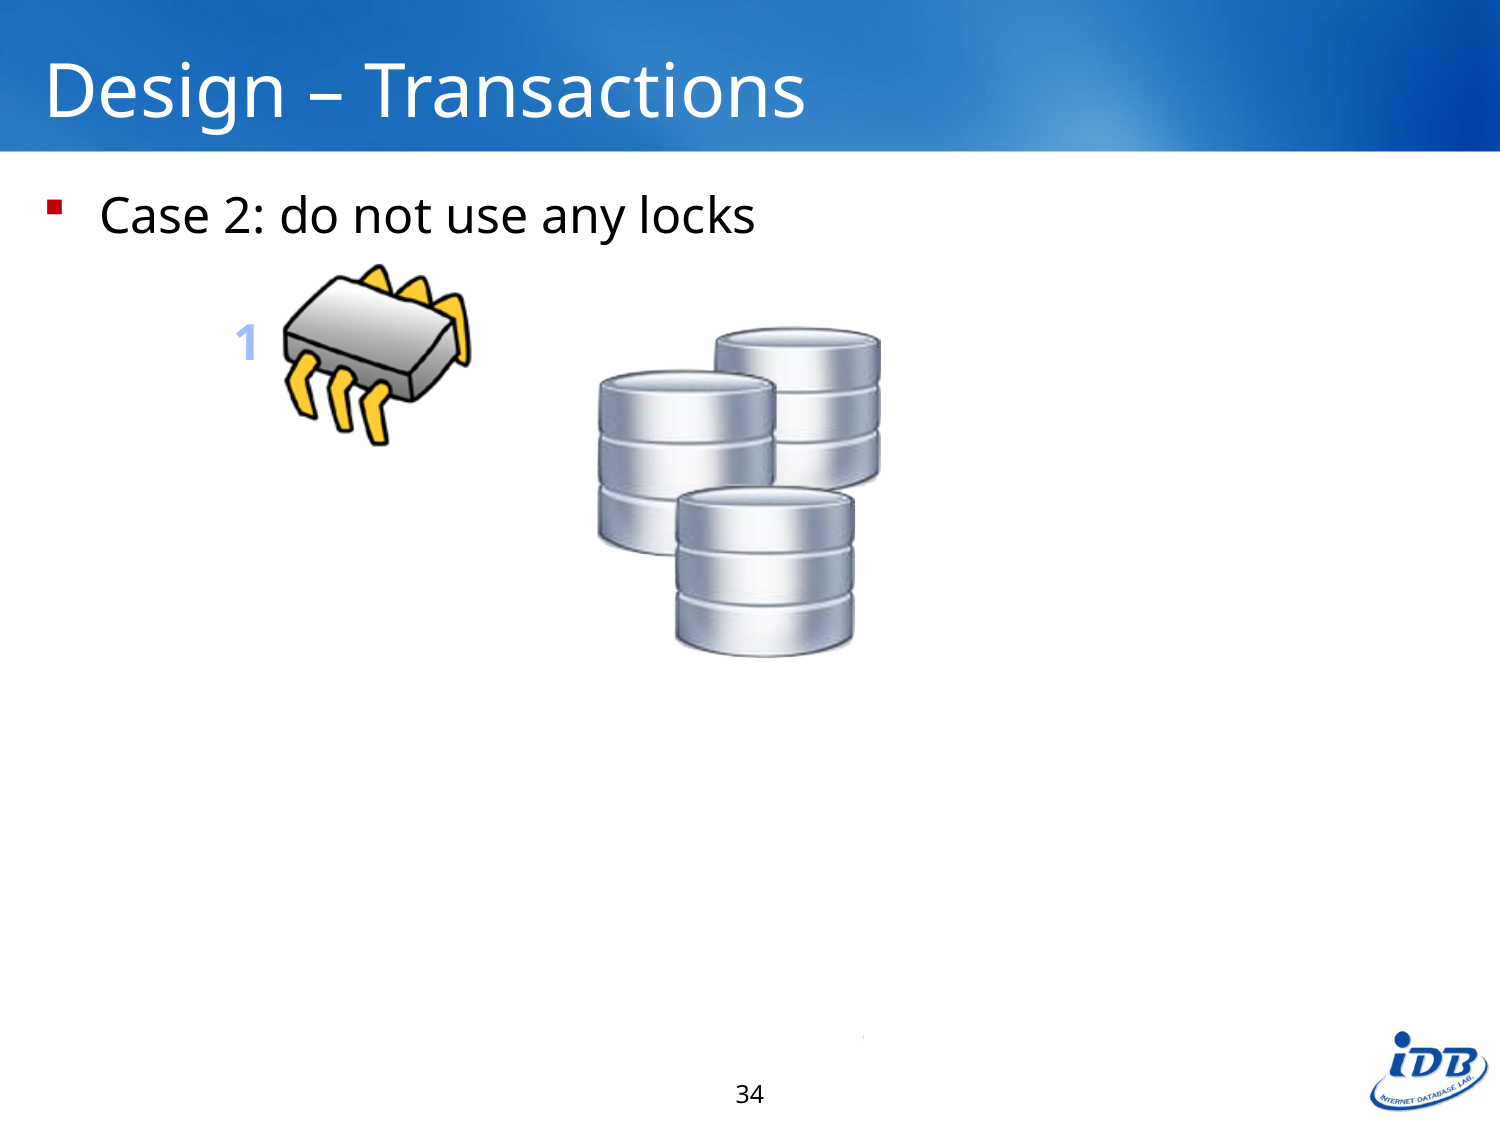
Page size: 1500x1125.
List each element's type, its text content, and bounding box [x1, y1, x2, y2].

picture [0, 0, 1500, 1125]
title Design – Transactions [28, 23, 1472, 153]
slide_number 34 [697, 1078, 803, 1114]
text_box 1 [218, 302, 272, 378]
list Case 2: do not use any locks [28, 175, 1472, 1067]
